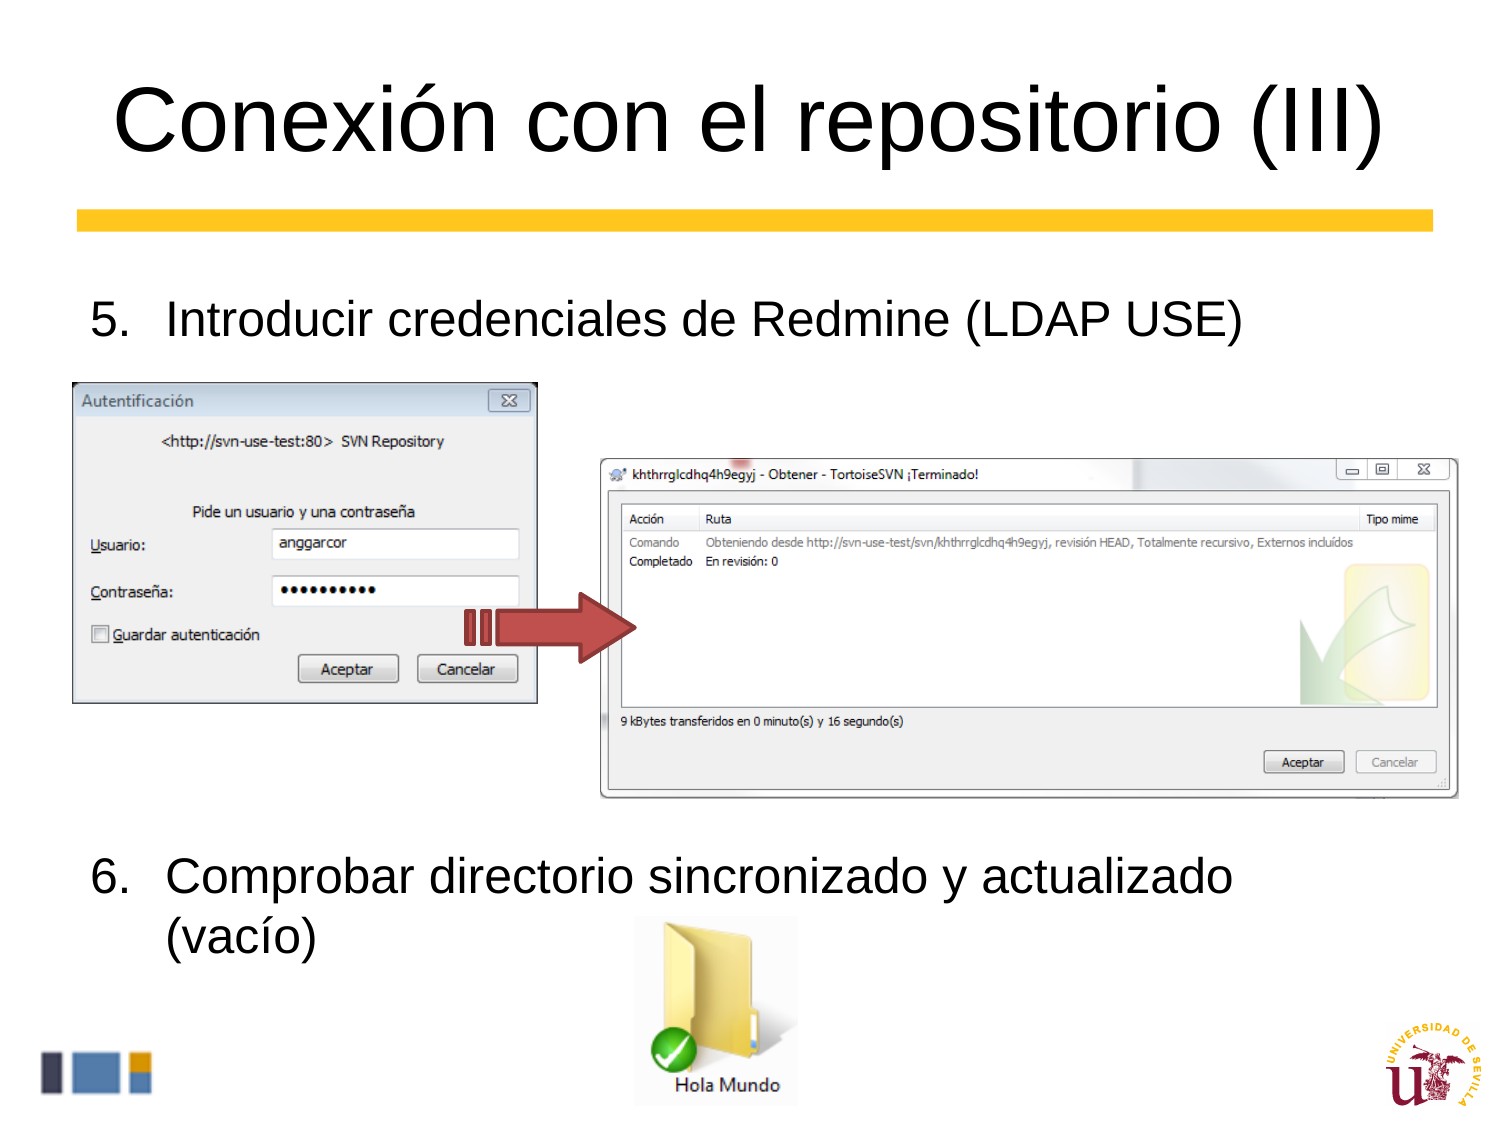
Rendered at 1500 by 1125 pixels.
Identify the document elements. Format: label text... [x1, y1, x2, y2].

list Introducir credenciales de Redmine (LDAP USE) Comprobar directorio sincronizado y actualizado (vacío) [74, 278, 1426, 610]
picture [1386, 1023, 1481, 1106]
picture [599, 457, 1460, 799]
picture [634, 916, 798, 1107]
list Introducir credenciales de Redmine (LDAP USE) Comprobar directorio sincronizado y actualizado (vacío) [74, 645, 1426, 1024]
picture [72, 381, 538, 705]
picture [29, 1044, 164, 1109]
title Conexión con el repositorio (III) [74, 44, 1426, 185]
text_box [542, 593, 594, 662]
